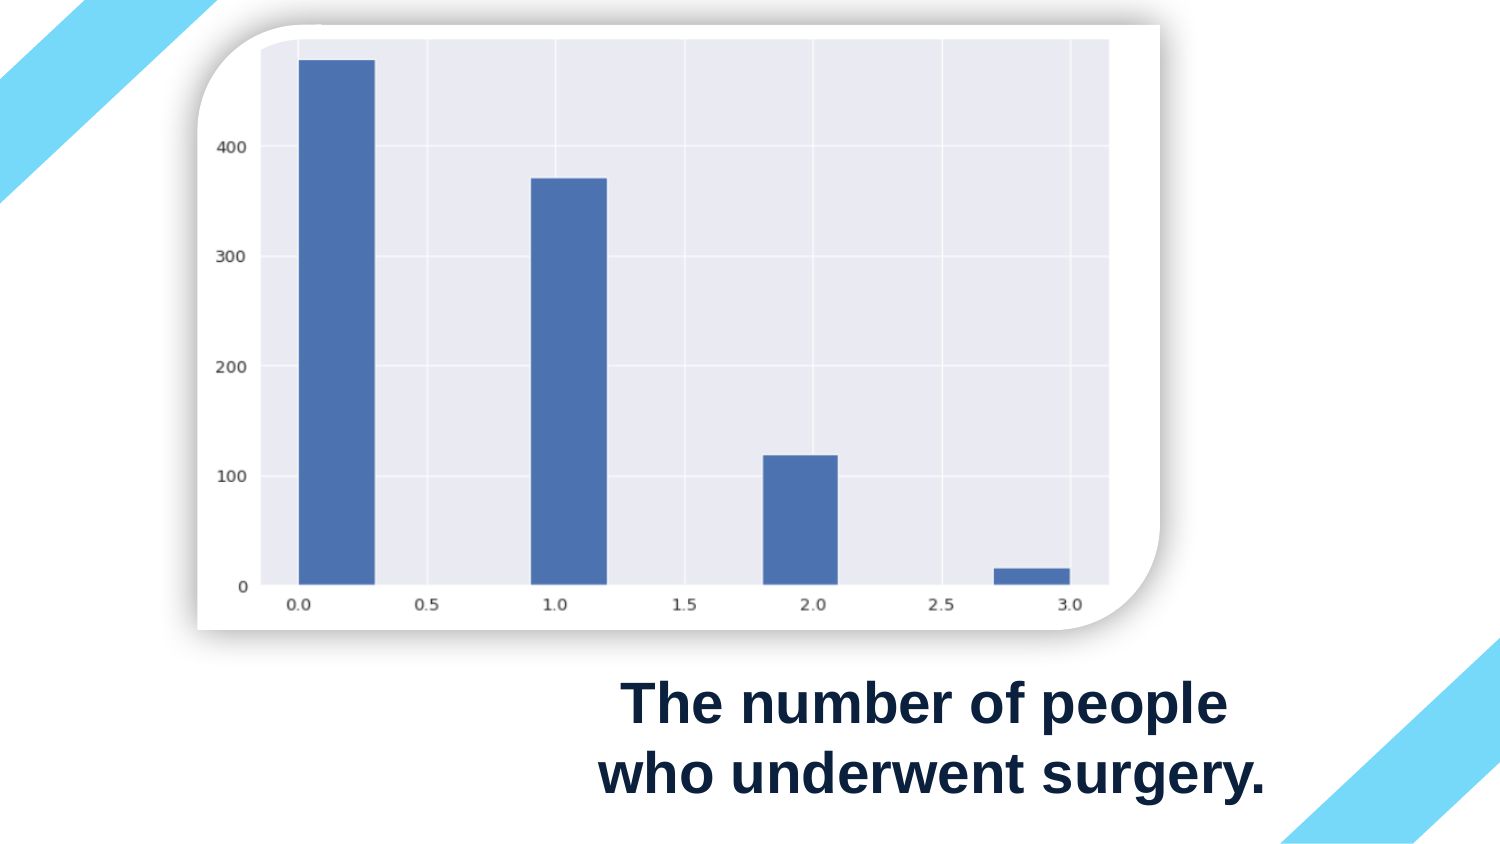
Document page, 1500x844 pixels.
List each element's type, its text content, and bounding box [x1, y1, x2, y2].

picture [204, 31, 1153, 623]
text_box The number of people who underwent surgery. [567, 658, 1283, 813]
